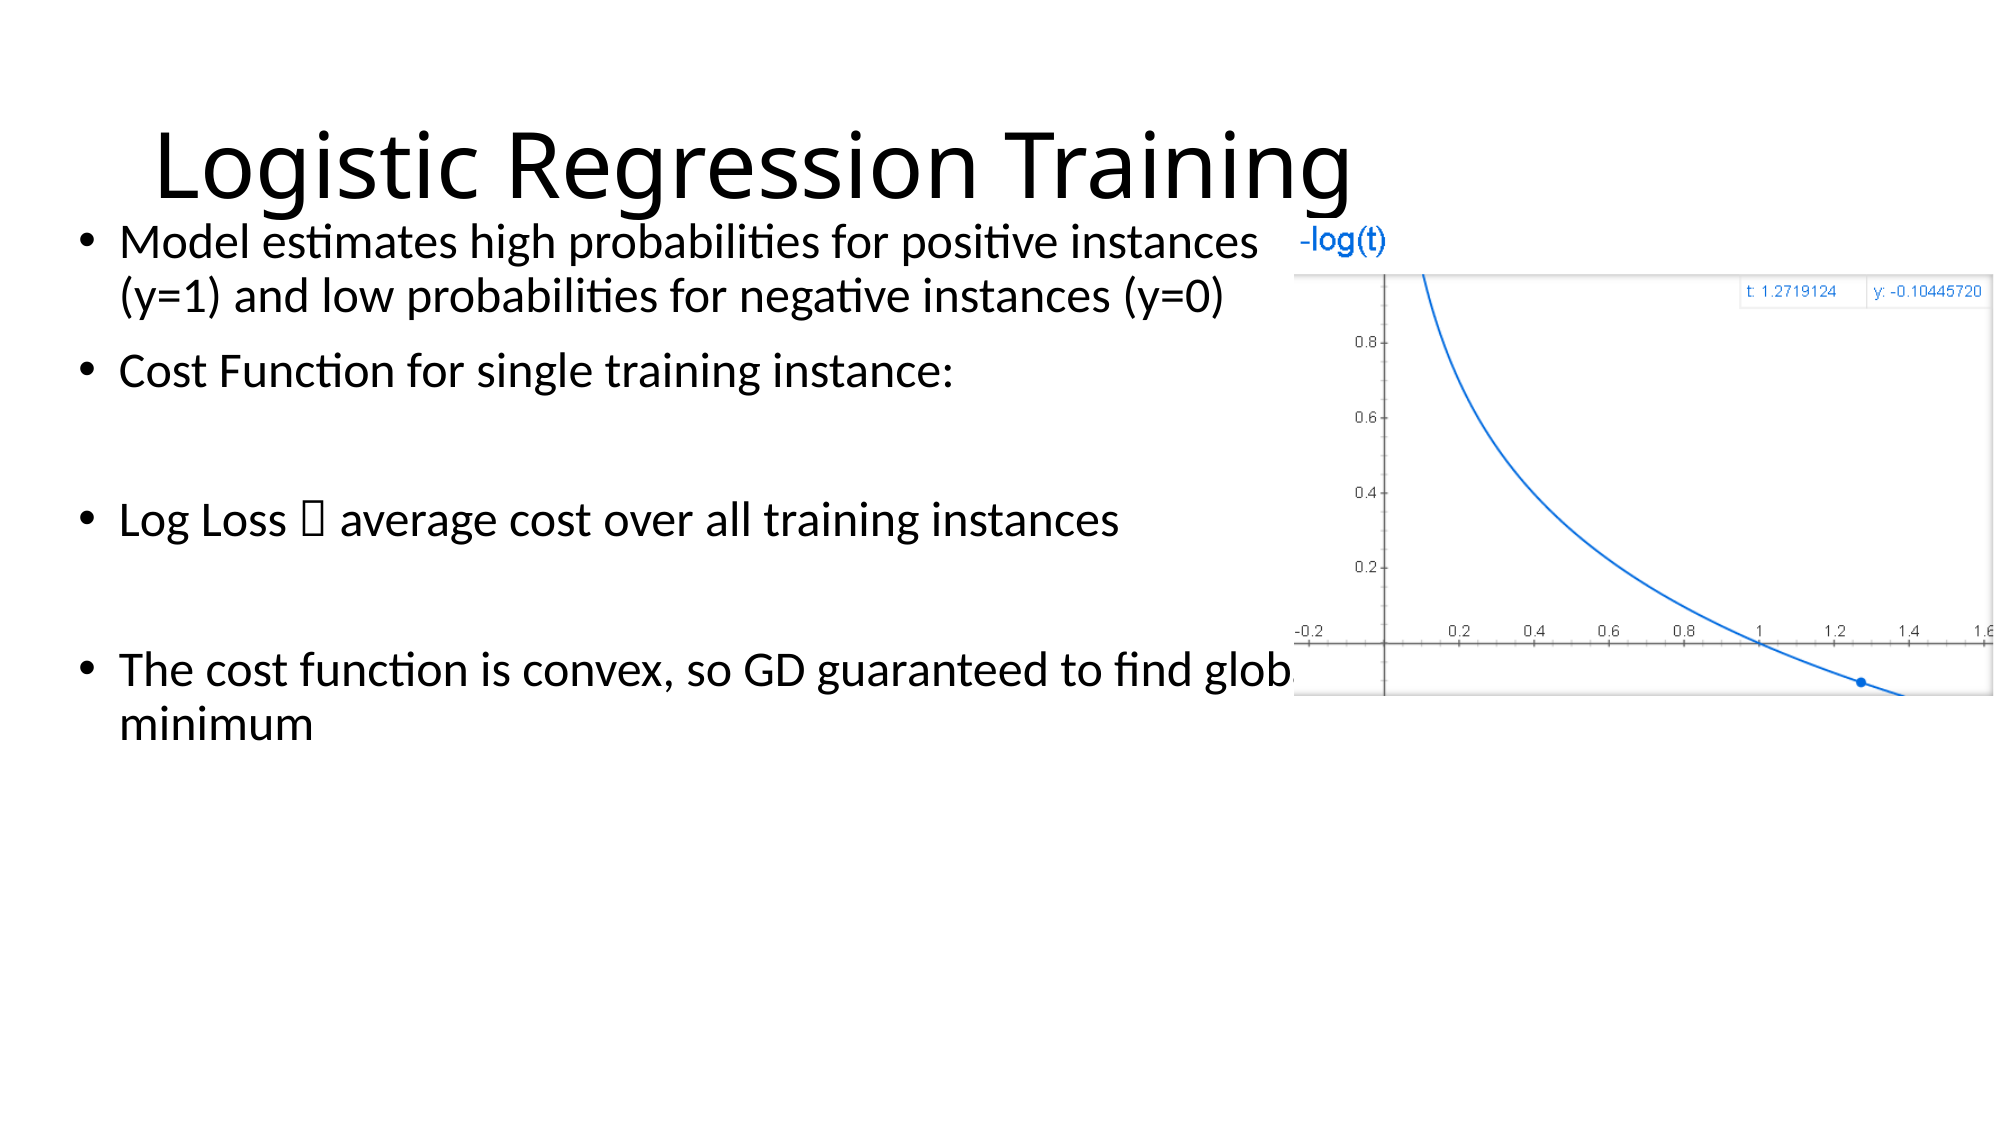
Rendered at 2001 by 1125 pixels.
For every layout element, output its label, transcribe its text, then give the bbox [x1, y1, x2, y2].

title Logistic Regression Training [137, 59, 1863, 278]
picture [1294, 218, 2000, 696]
